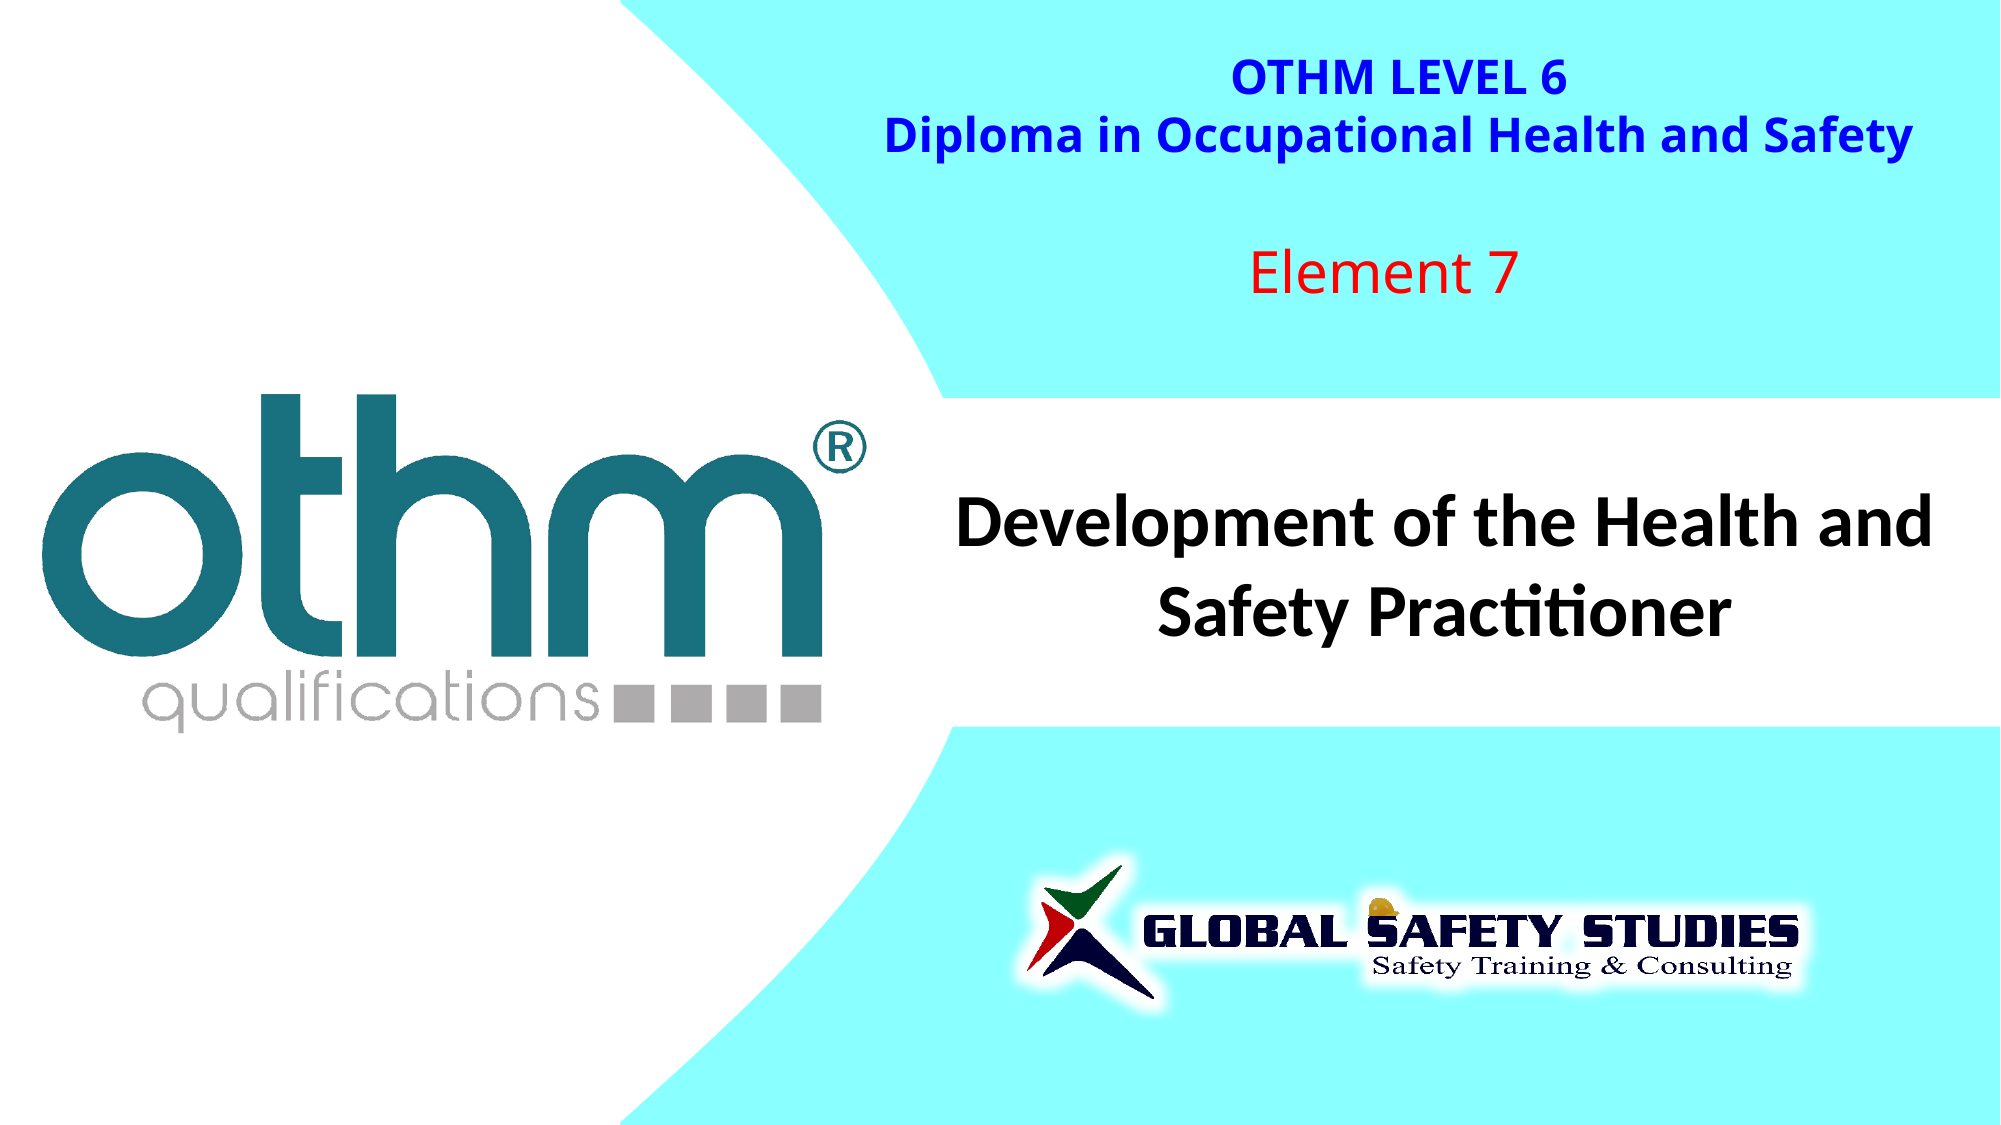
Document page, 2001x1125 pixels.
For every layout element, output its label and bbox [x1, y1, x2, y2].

picture [1016, 839, 1810, 1013]
picture [36, 389, 867, 736]
text_box [452, 0, 2000, 1125]
